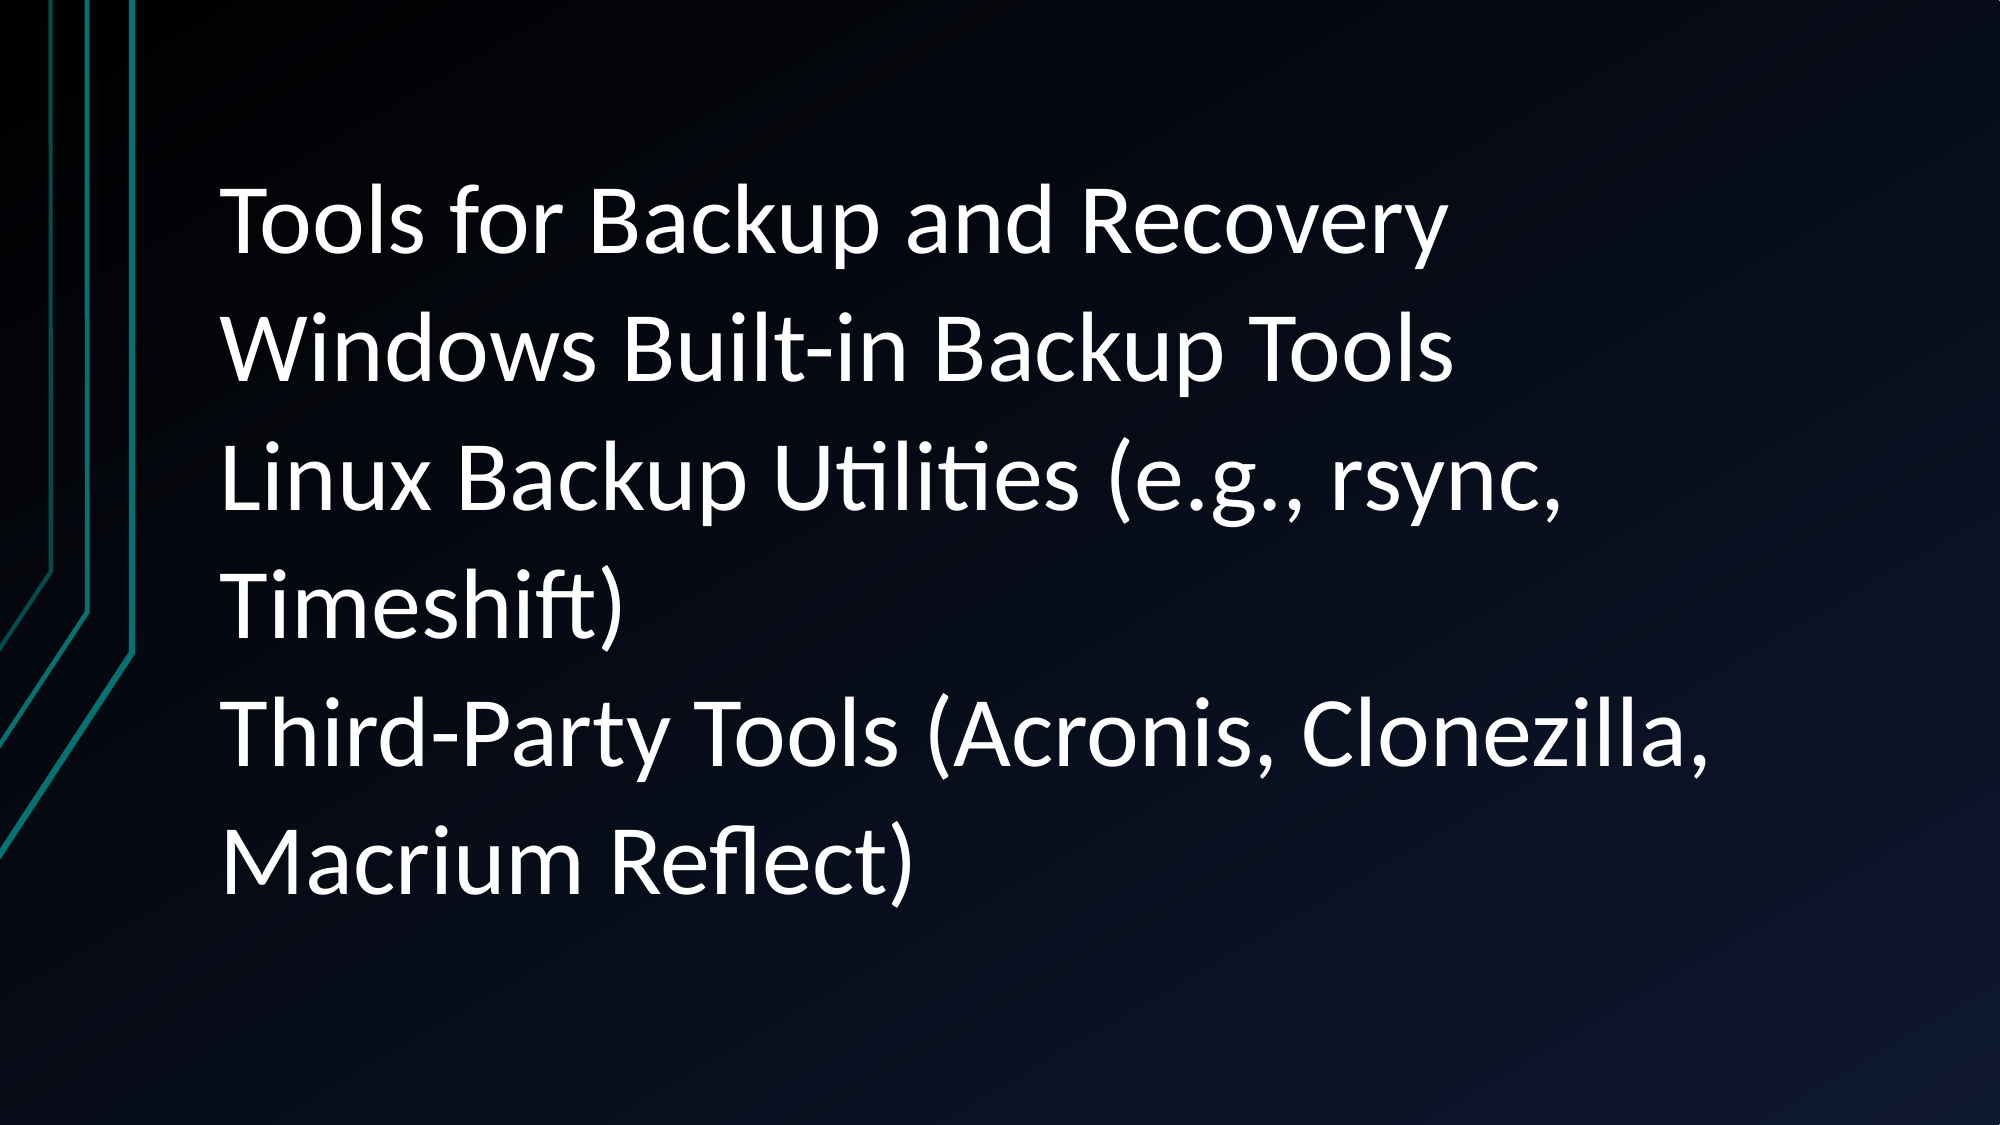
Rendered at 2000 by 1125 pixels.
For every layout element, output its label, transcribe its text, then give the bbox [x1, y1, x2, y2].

title Tools for Backup and Recovery Windows Built-in Backup Tools Linux Backup Utilities (e.g., rsync, Timeshift) Third-Party Tools (Acronis, Clonezilla, Macrium Reflect) [199, 45, 1900, 925]
